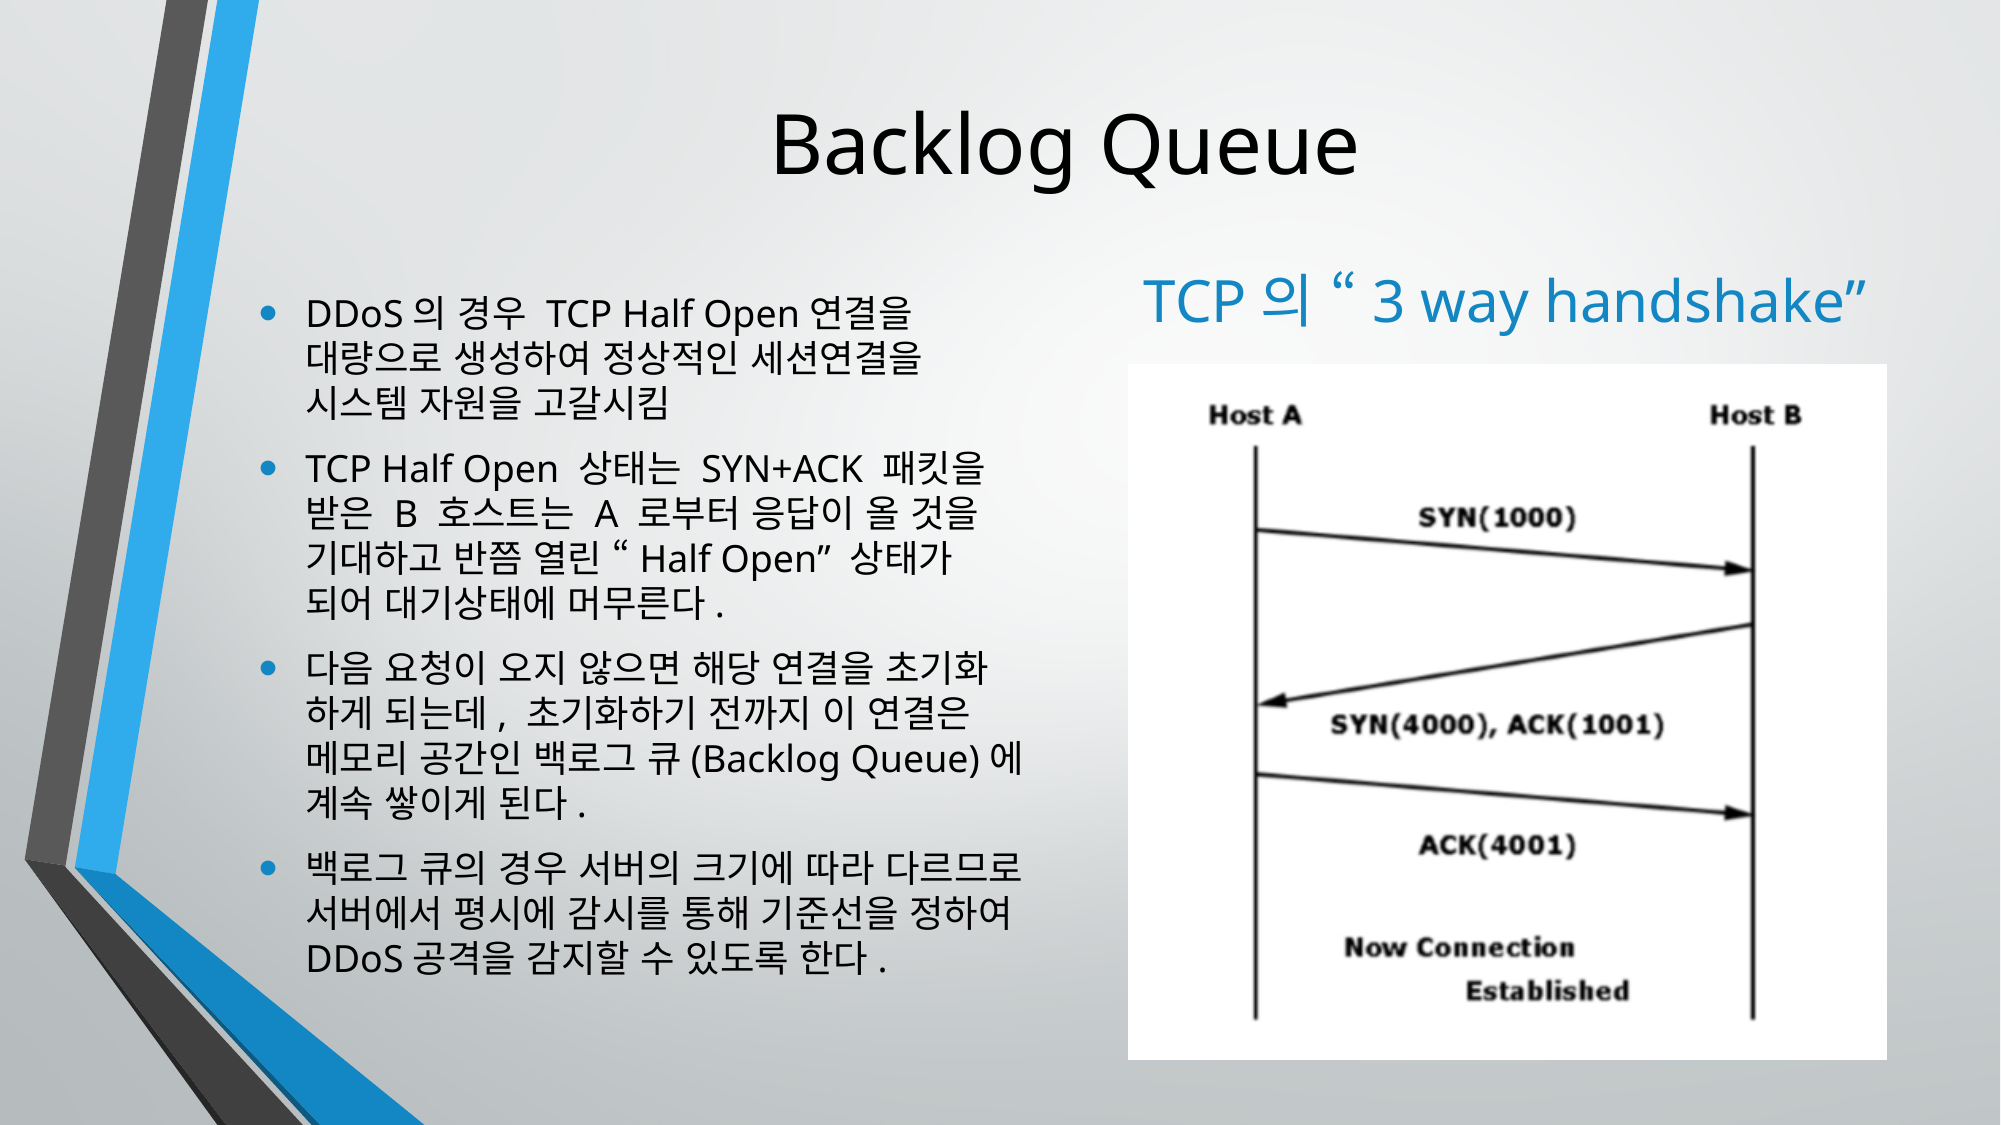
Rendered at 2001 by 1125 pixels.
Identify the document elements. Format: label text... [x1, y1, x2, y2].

title Backlog Queue [243, 75, 1887, 231]
text_box [0, 0, 2000, 75]
picture [1128, 364, 1888, 1060]
list TCP의 “3 way handshake” [1128, 247, 1887, 342]
list DDoS의 경우 TCP Half Open연결을 대량으로 생성하여 정상적인 세션연결을 시스템 자원을 고갈시킴 TCP Half Open 상태는 SYN+ACK 패킷을 받은 B 호스트는 A 로부터 응답이 올 것을 기대하고 반쯤 열린 “Half Open” 상태가 되어 대기상태에 머무른다. 다음 요청이 오지 않으면 해당 연결을 초기화 하게 되는데, 초기화하기 전까지 이 연결은 메모리 공간인 백로그 큐(Backlog Queue)에 계속 쌓이게 된다. 백로그 큐의 경우 서버의 크기에 따라 다르므로 서버에서 평시에 감시를 통해 기준선을 정하여 DDoS공격을 감지할 수 있도록 한다. [243, 282, 1047, 1060]
